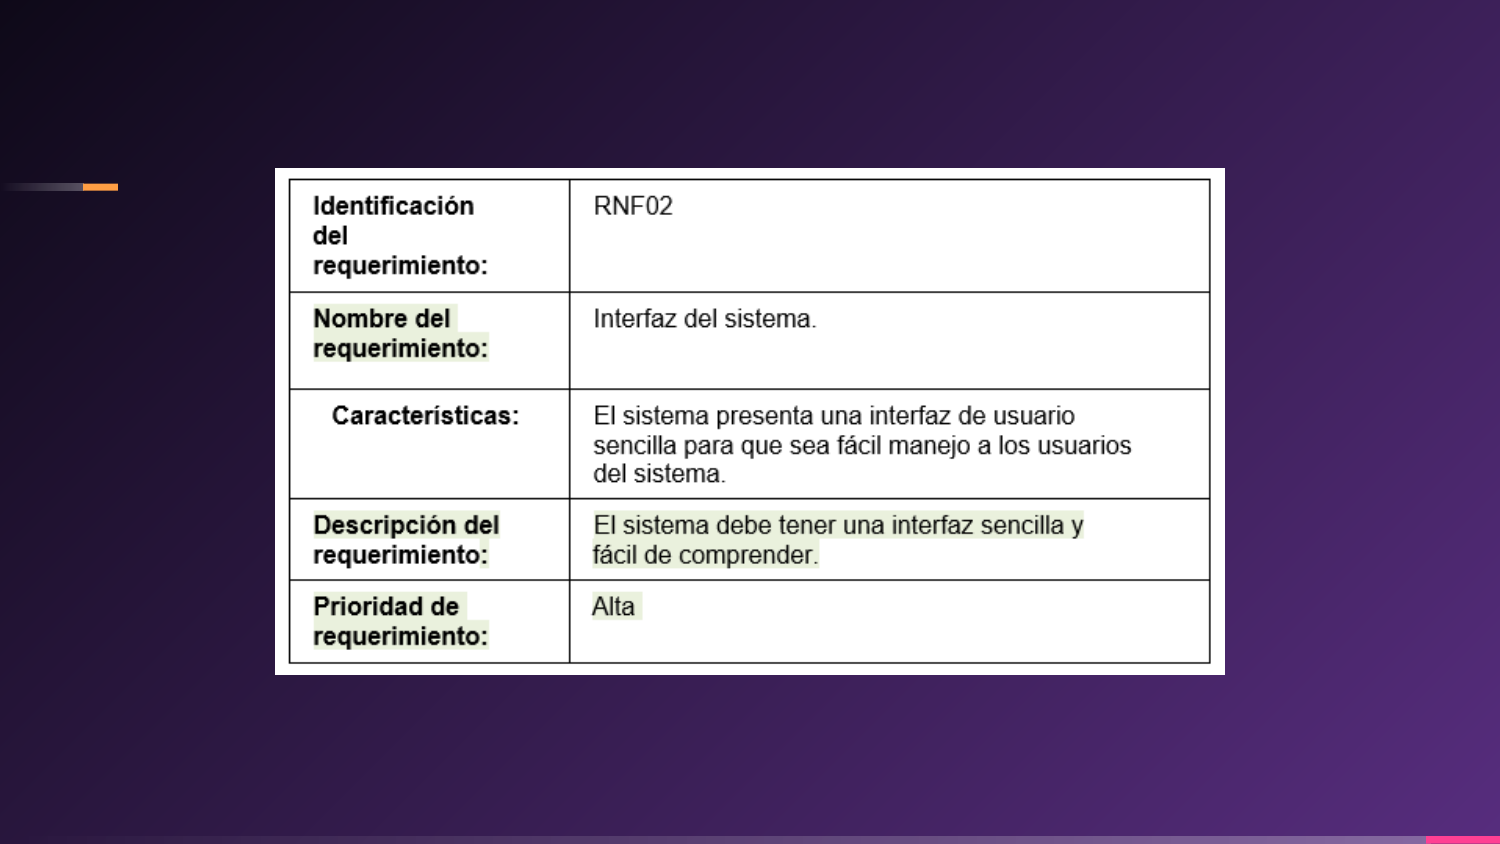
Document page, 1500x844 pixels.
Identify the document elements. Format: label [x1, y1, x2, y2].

picture [275, 168, 1225, 676]
